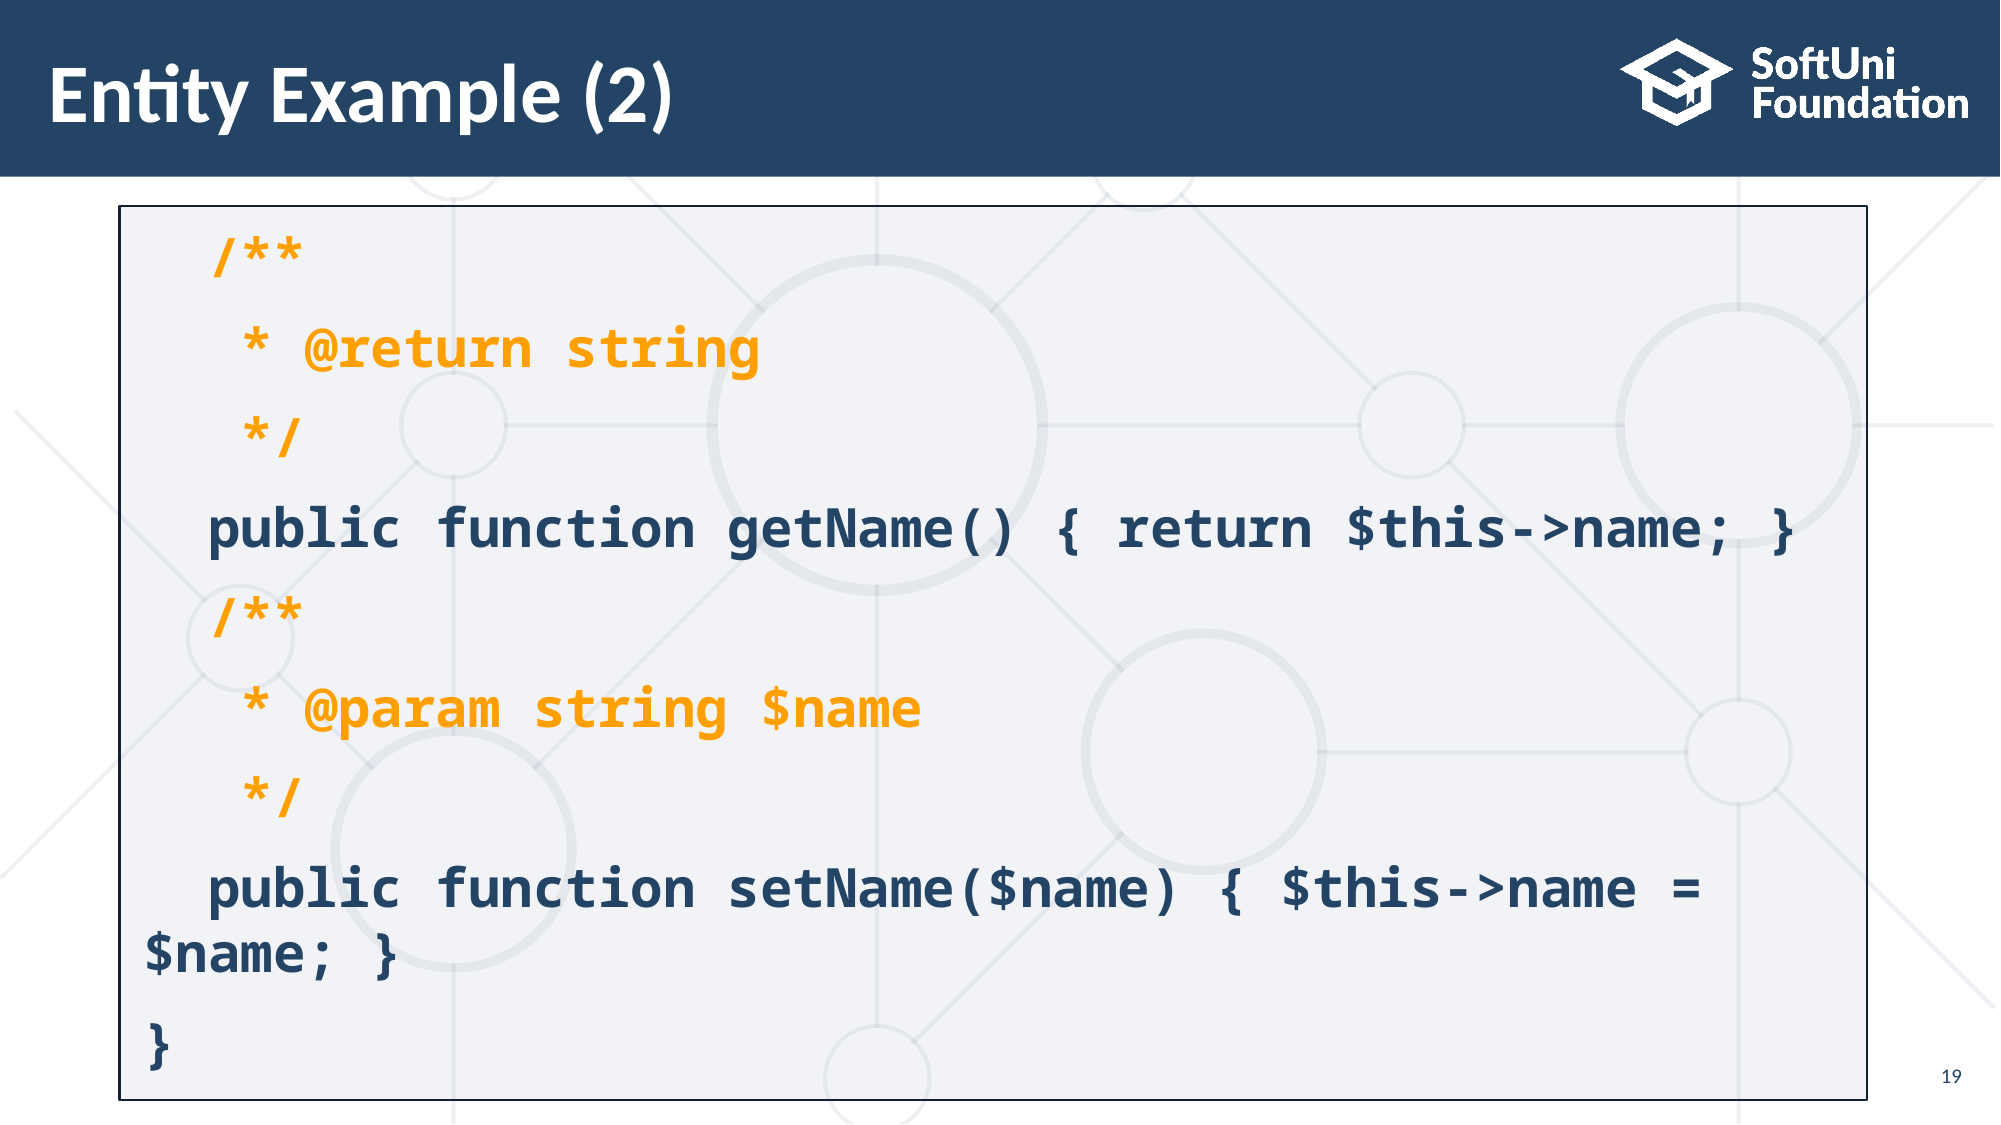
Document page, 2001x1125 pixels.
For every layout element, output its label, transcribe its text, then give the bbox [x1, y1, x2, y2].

list /** * @return string */ public function getName() { return $this->name; } /** * @param string $name */ public function setName($name) { $this->name = $name; } } [118, 205, 1868, 1101]
picture [1619, 38, 1968, 126]
slide_number 19 [1897, 1049, 1968, 1101]
title Entity Example (2) [31, 16, 1591, 162]
